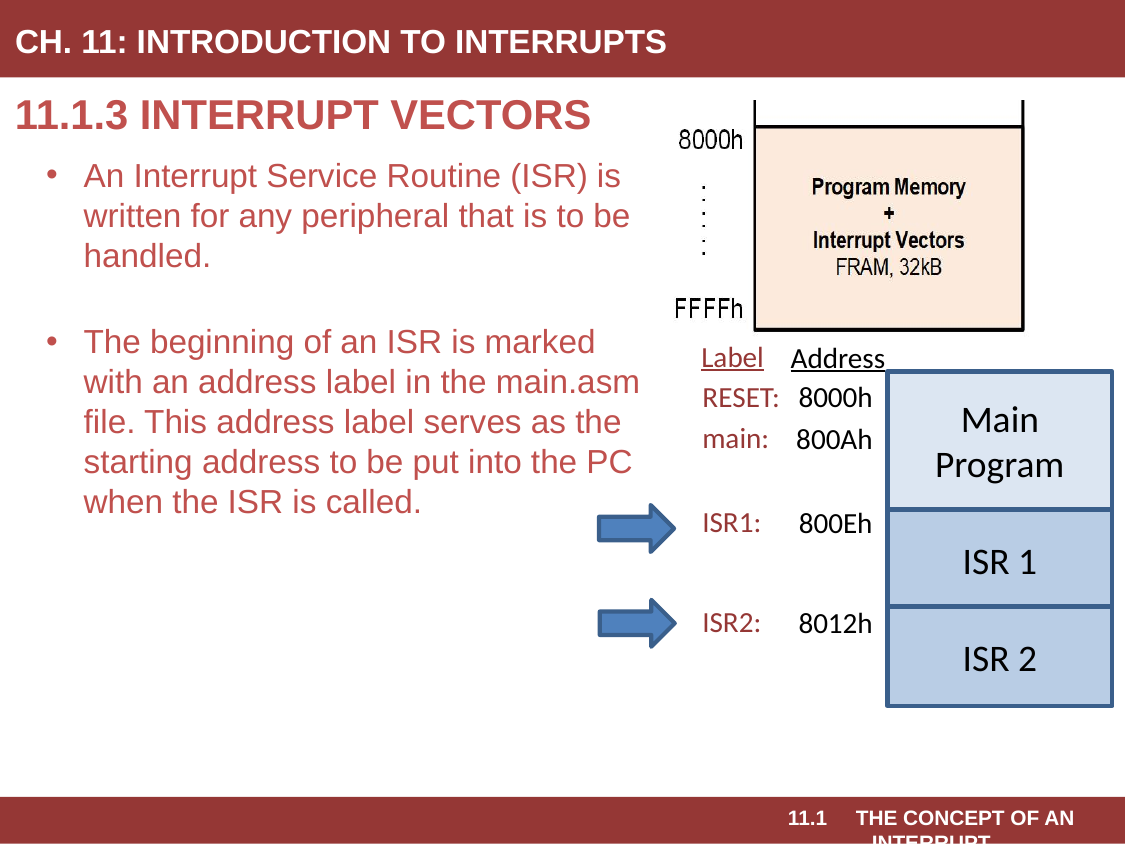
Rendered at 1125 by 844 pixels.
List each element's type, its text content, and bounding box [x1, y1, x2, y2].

text_box Label [686, 349, 799, 381]
text_box [597, 597, 677, 649]
subtitle 11.1 The Concept of an Interrupt [737, 796, 1125, 844]
text_box ISR 1 [885, 507, 1114, 604]
text_box ISR 2 [885, 604, 1114, 708]
text_box 8000h [800, 382, 888, 413]
text_box Main Program [885, 369, 1114, 507]
text_box RESET: [687, 381, 800, 412]
text_box [596, 503, 677, 554]
text_box An Interrupt Service Routine (ISR) is written for any peripheral that is to be handled. The beginning of an ISR is marked with an address label in the main.asm file. This address label serves as the starting address to be put into the PC when the ISR is called. [31, 146, 674, 620]
text_box 8012h [774, 596, 888, 647]
text_box 800Ah [800, 413, 888, 463]
text_box main: [687, 412, 800, 463]
text_box [0, 795, 1125, 844]
text_box 11.1.3 Interrupt Vectors [0, 80, 1088, 146]
text_box 800Eh [774, 496, 888, 547]
text_box ISR1: [687, 496, 800, 546]
text_box ISR2: [687, 596, 800, 646]
title Ch. 11: Introduction to Interrupts [0, 1, 1125, 78]
text_box Address [763, 349, 900, 382]
picture [649, 100, 1035, 342]
